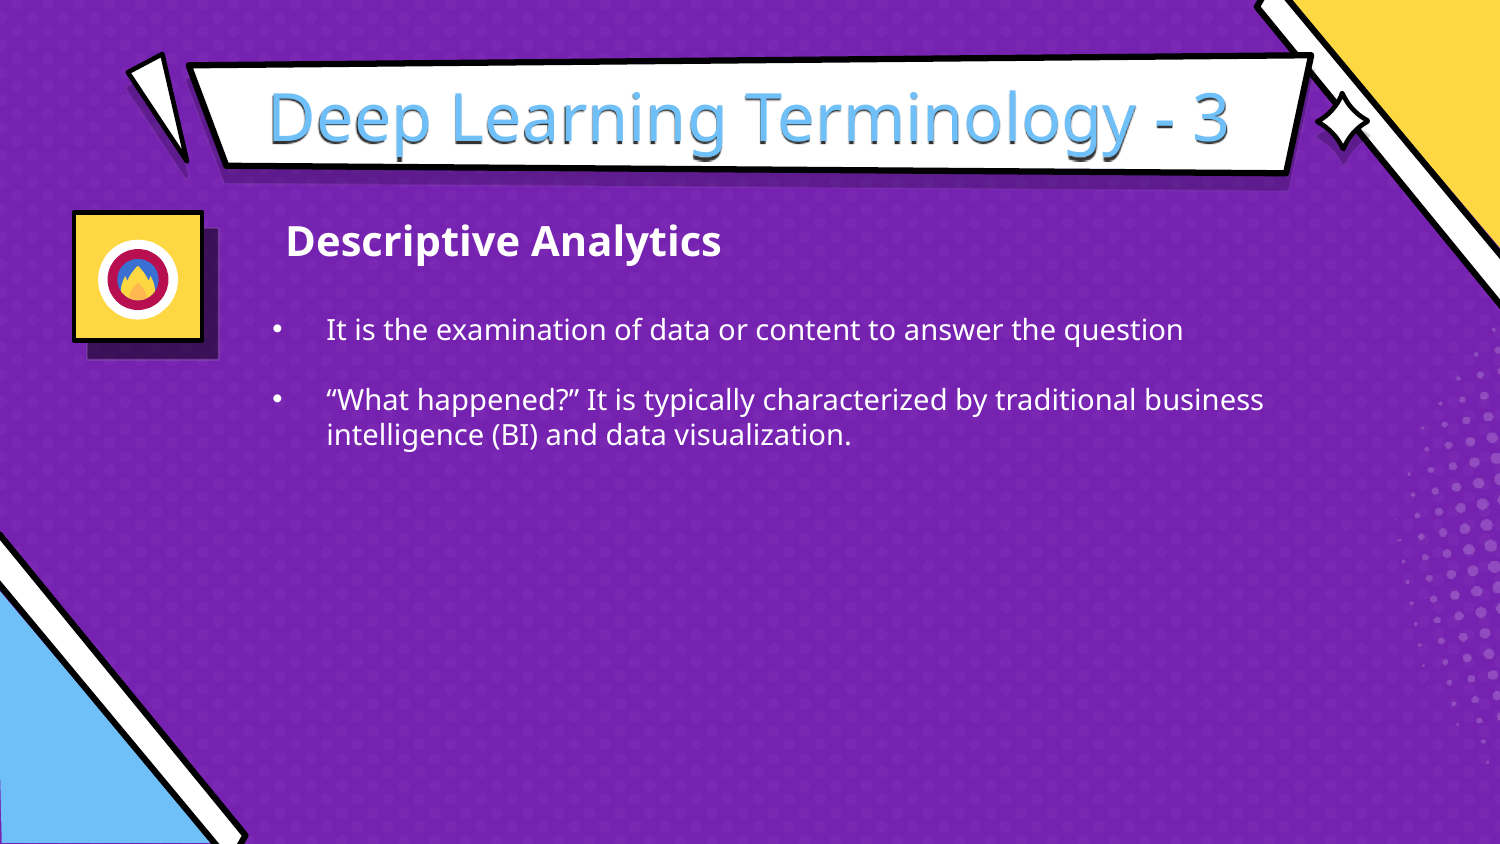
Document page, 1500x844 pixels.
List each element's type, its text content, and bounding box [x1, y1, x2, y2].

text_box [74, 212, 203, 341]
title Deep Learning Terminology - 3 [116, 91, 1383, 137]
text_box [97, 239, 179, 320]
subtitle Descriptive Analytics [269, 219, 978, 260]
subtitle It is the examination of data or content to answer the question “What happened?” It is typically characterized by traditional business intelligence (BI) and data visualization. [236, 296, 1402, 751]
